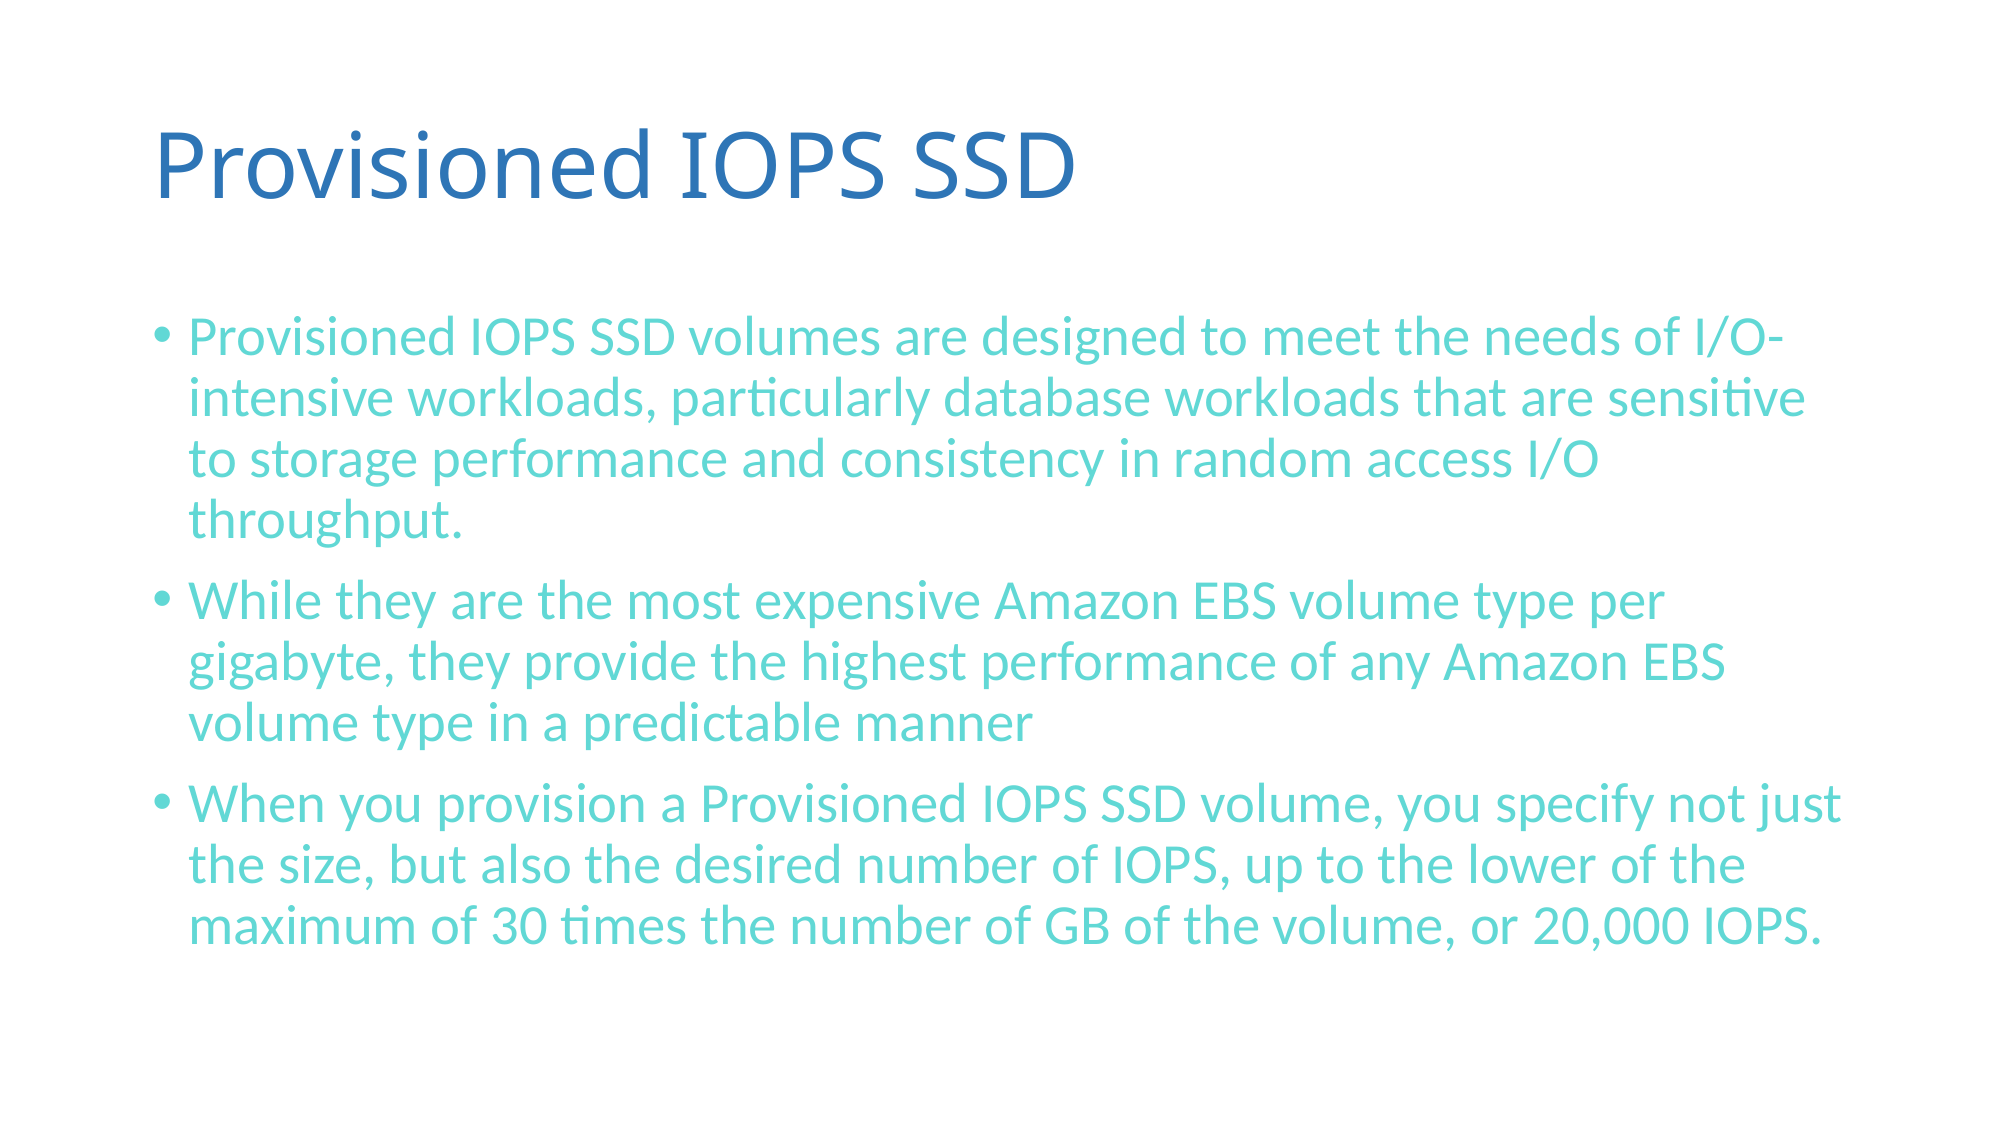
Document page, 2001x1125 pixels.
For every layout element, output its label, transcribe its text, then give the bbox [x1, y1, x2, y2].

list Provisioned IOPS SSD volumes are designed to meet the needs of I/O-intensive workloads, particularly database workloads that are sensitive to storage performance and consistency in random access I/O throughput. While they are the most expensive Amazon EBS volume type per gigabyte, they provide the highest performance of any Amazon EBS volume type in a predictable manner When you provision a Provisioned IOPS SSD volume, you specify not just the size, but also the desired number of IOPS, up to the lower of the maximum of 30 times the number of GB of the volume, or 20,000 IOPS. [137, 299, 1863, 1014]
title Provisioned IOPS SSD [137, 59, 1863, 278]
